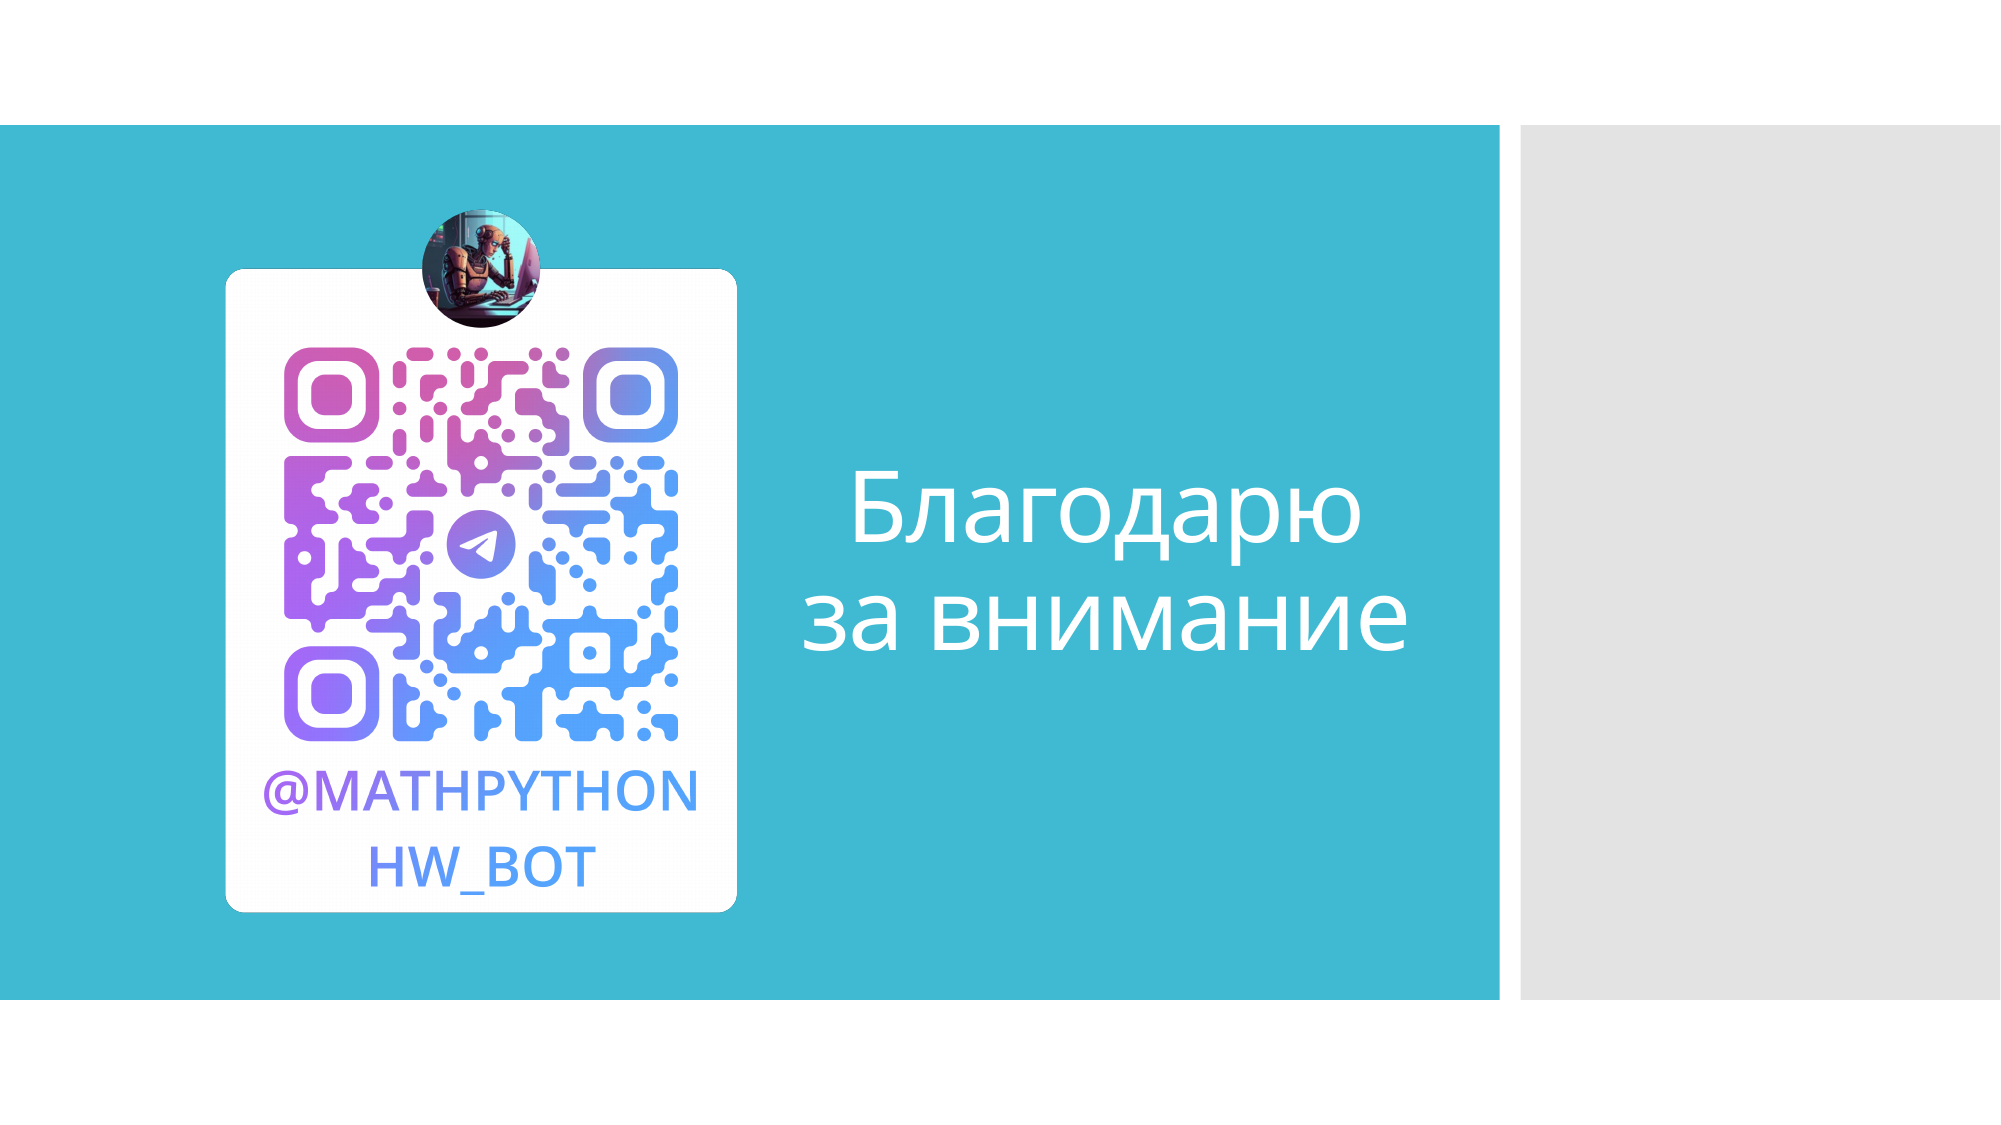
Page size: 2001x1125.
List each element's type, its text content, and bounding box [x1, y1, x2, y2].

picture [222, 208, 740, 917]
title Благодарю за внимание [783, 445, 1430, 680]
